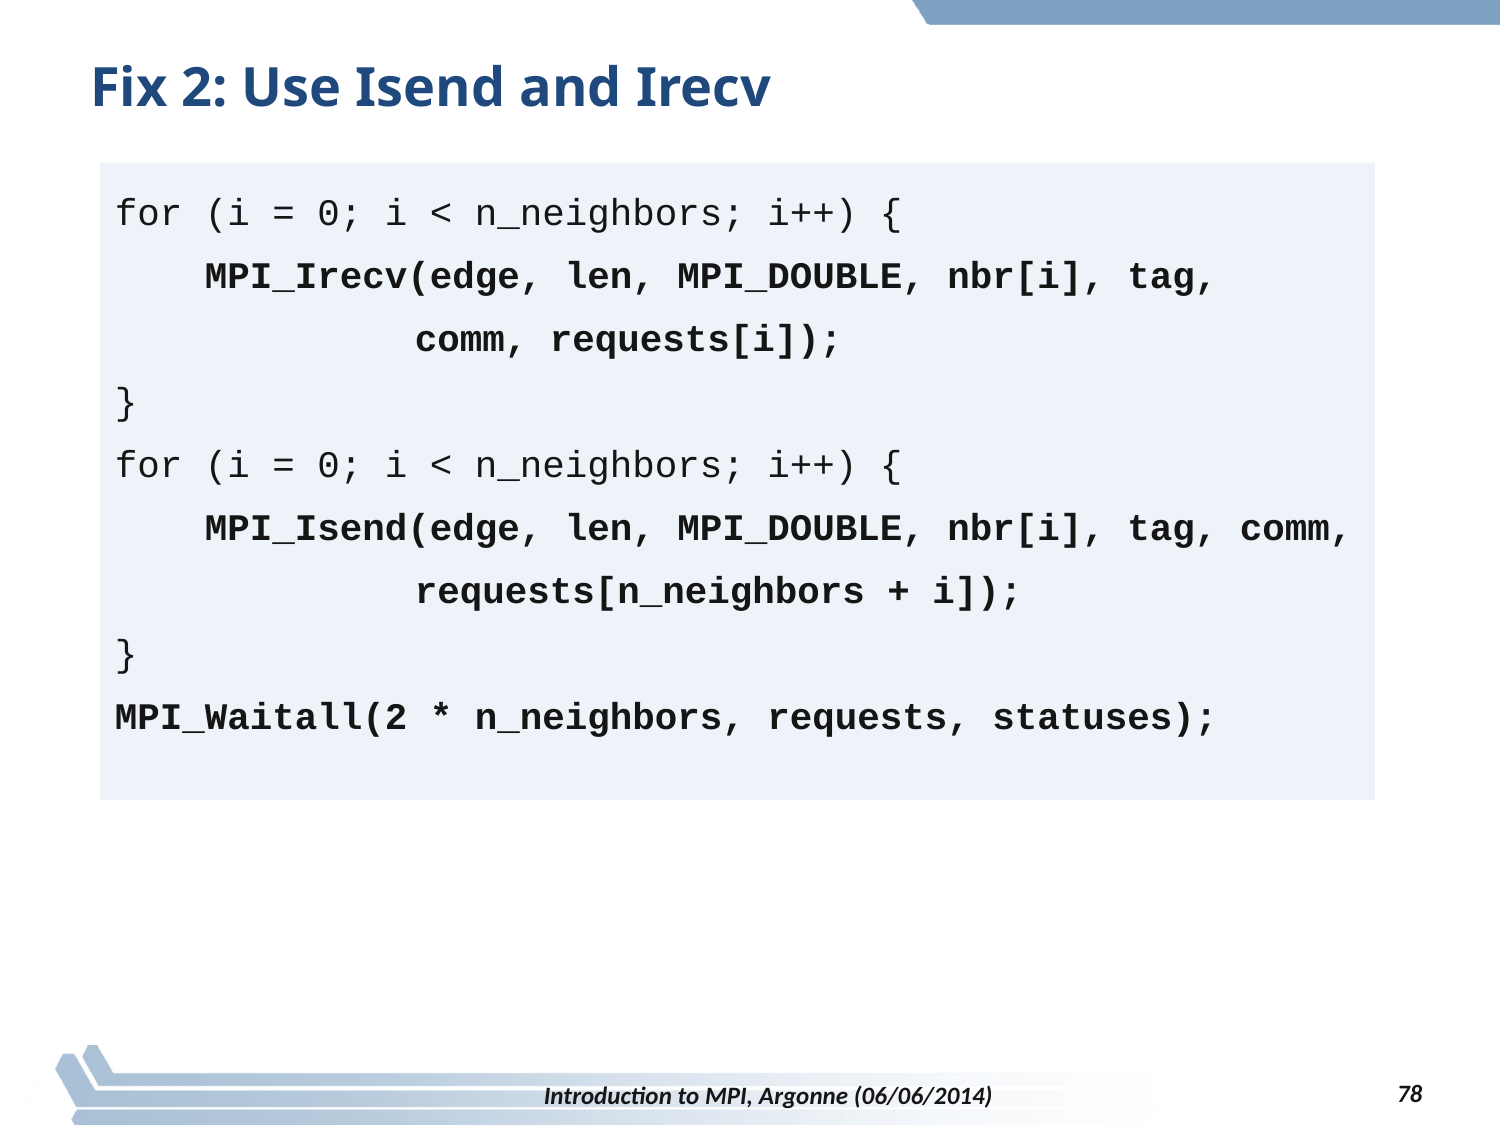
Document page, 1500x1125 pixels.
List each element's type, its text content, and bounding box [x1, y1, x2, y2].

text_box for (i = 0; i < n_neighbors; i++) { MPI_Irecv(edge, len, MPI_DOUBLE, nbr[i], tag, comm, requests[i]); } for (i = 0; i < n_neighbors; i++) { MPI_Isend(edge, len, MPI_DOUBLE, nbr[i], tag, comm, requests[n_neighbors + i]); } MPI_Waitall(2 * n_neighbors, requests, statuses); [99, 162, 1375, 800]
footer Introduction to MPI, Argonne (06/06/2014) [324, 1074, 1213, 1116]
title Fix 2: Use Isend and Irecv [74, 44, 1426, 176]
slide_number 78 [1275, 1072, 1438, 1113]
picture [0, 0, 1500, 26]
picture [0, 1037, 1500, 1125]
